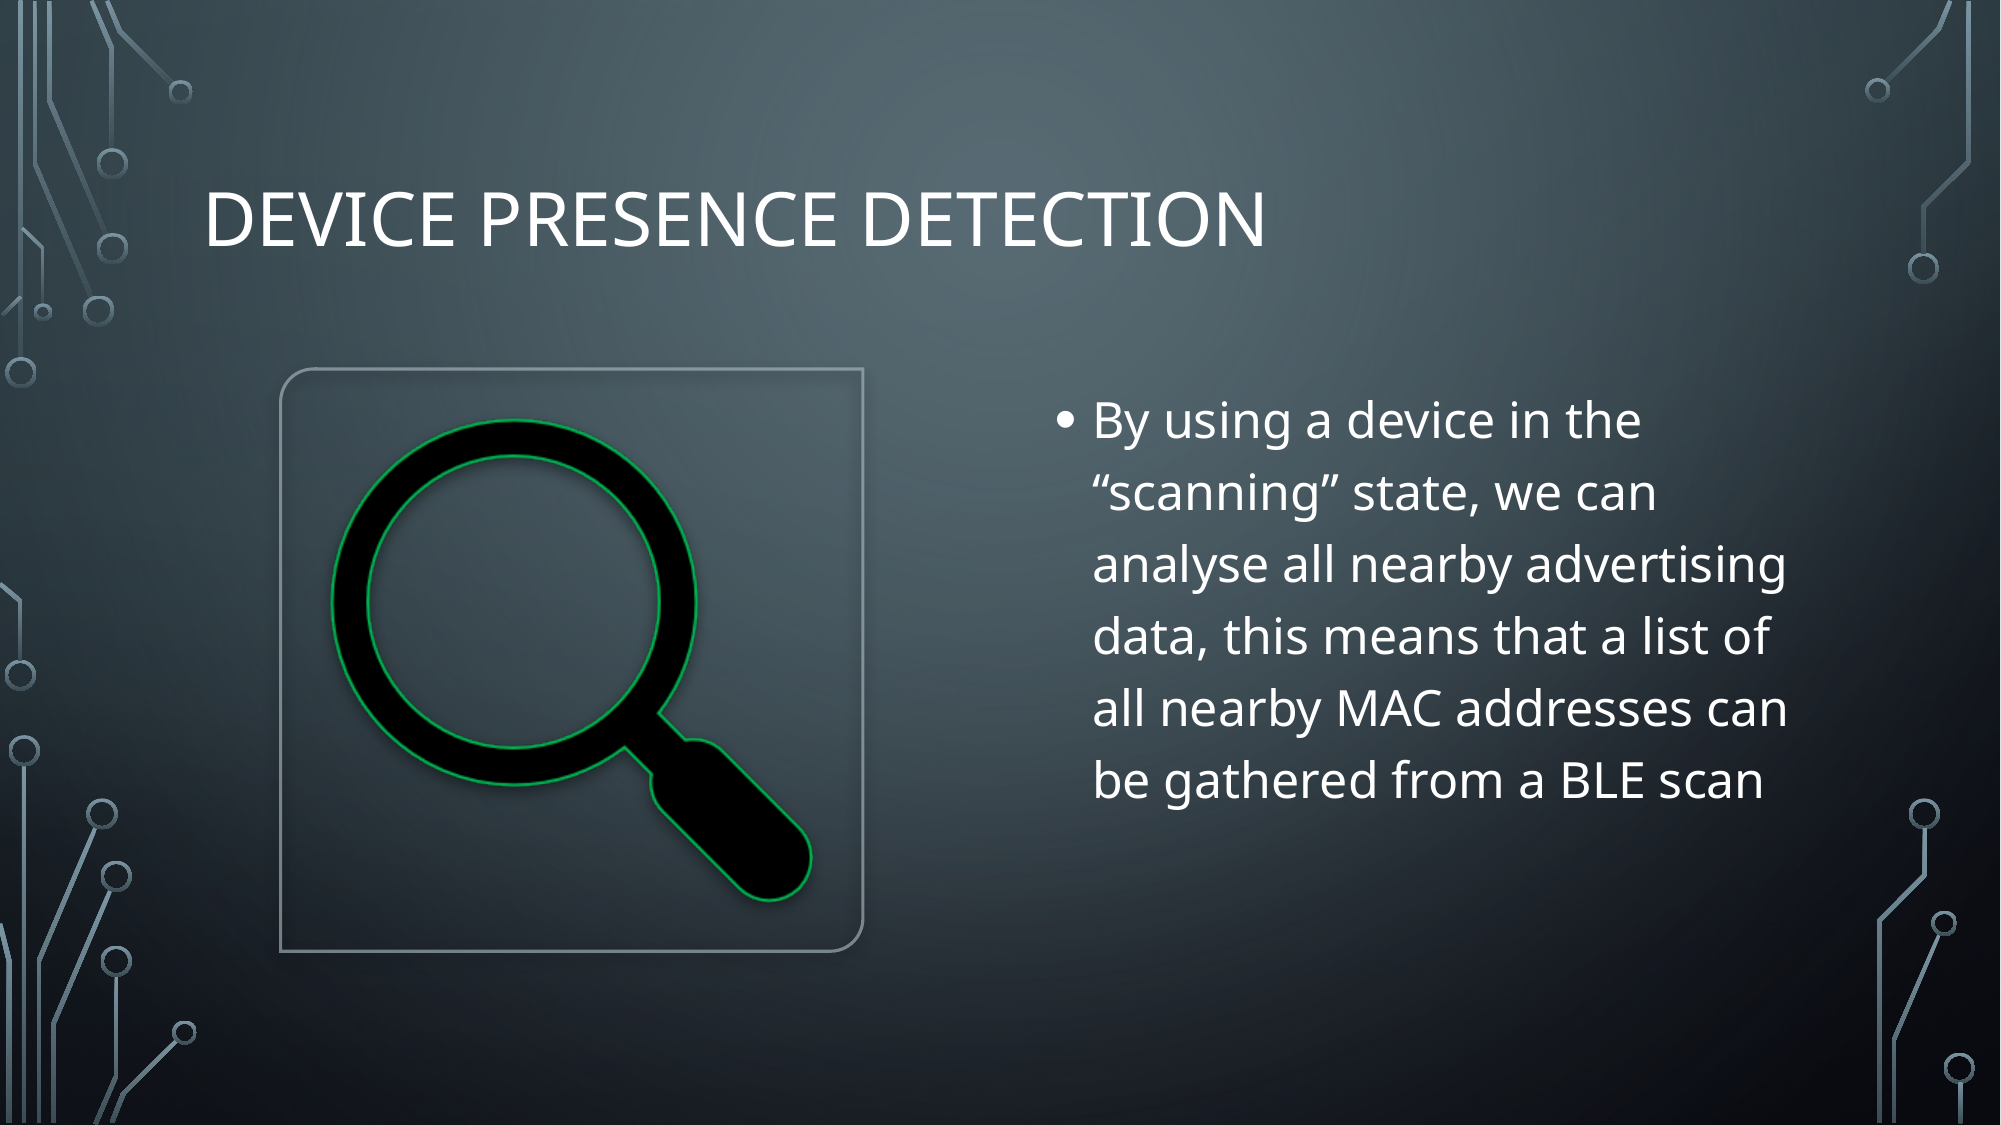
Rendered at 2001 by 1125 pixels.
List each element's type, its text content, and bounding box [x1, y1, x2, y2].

title Device presence detection [187, 101, 1813, 344]
picture [280, 368, 864, 952]
list By using a device in the “scanning” state, we can analyse all nearby advertising data, this means that a list of all nearby MAC addresses can be gathered from a BLE scan [1039, 369, 1813, 950]
